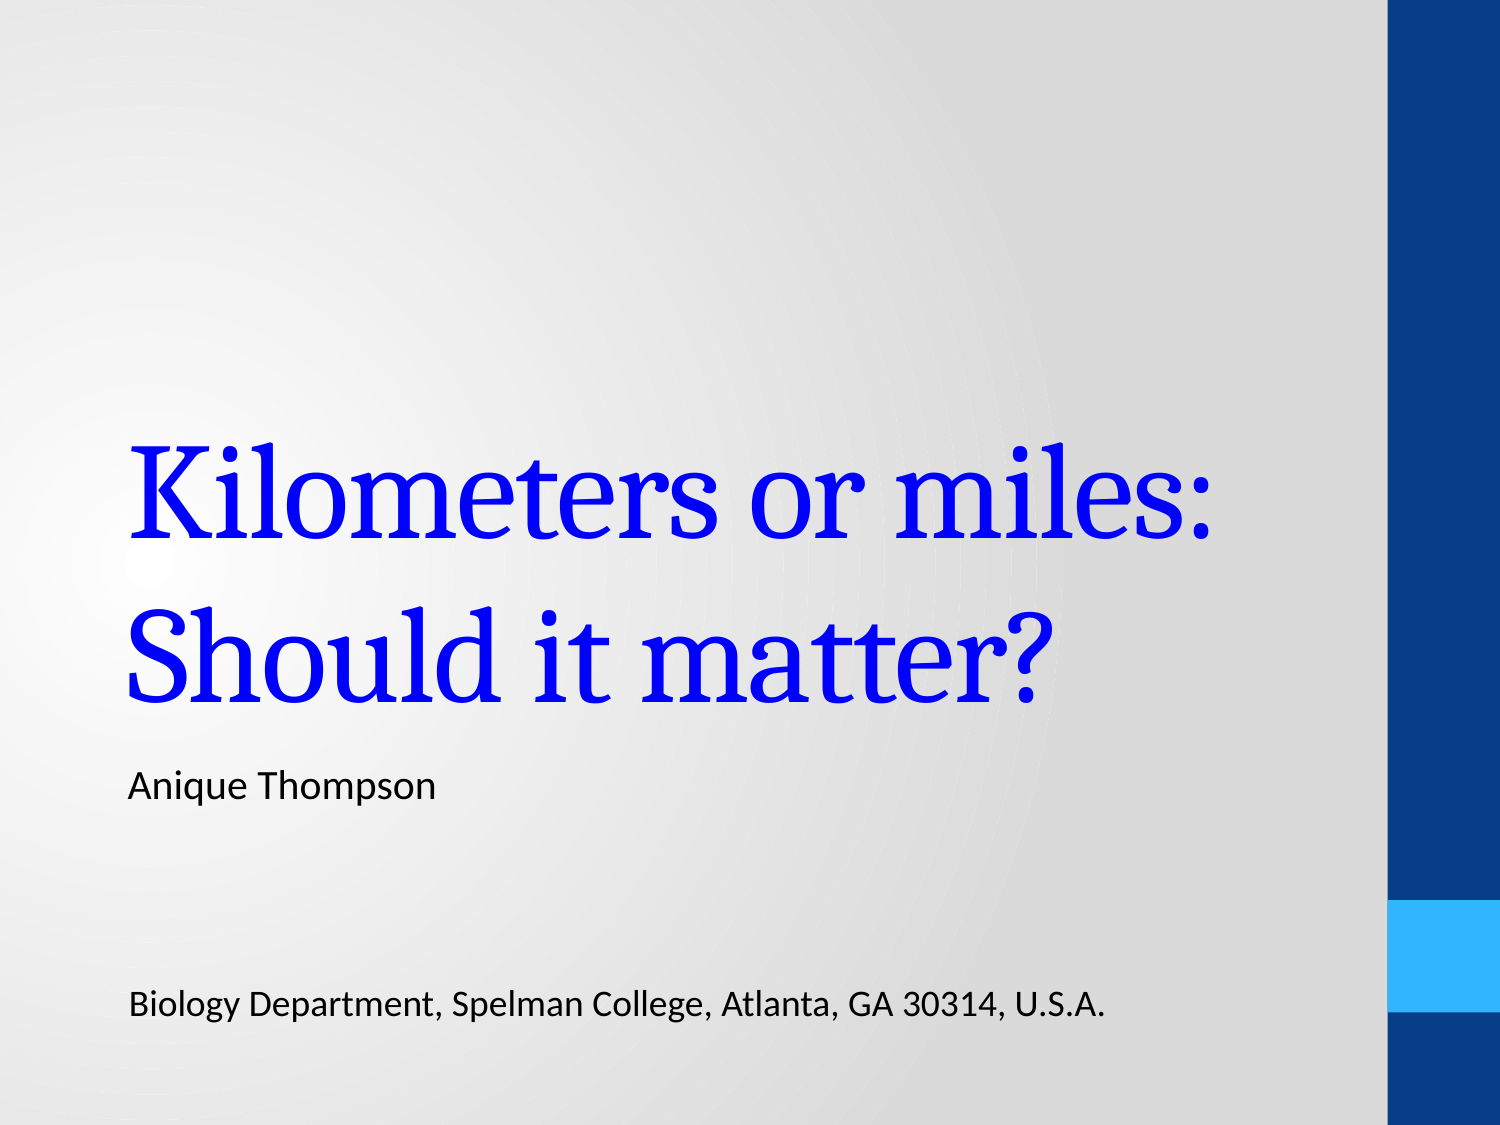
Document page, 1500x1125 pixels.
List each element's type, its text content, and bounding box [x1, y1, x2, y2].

text_box Biology Department, Spelman College, Atlanta, GA 30314, U.S.A. [114, 971, 1123, 1032]
subtitle Anique Thompson [112, 750, 1173, 925]
title Kilometers or miles: Should it matter? [112, 312, 1350, 738]
